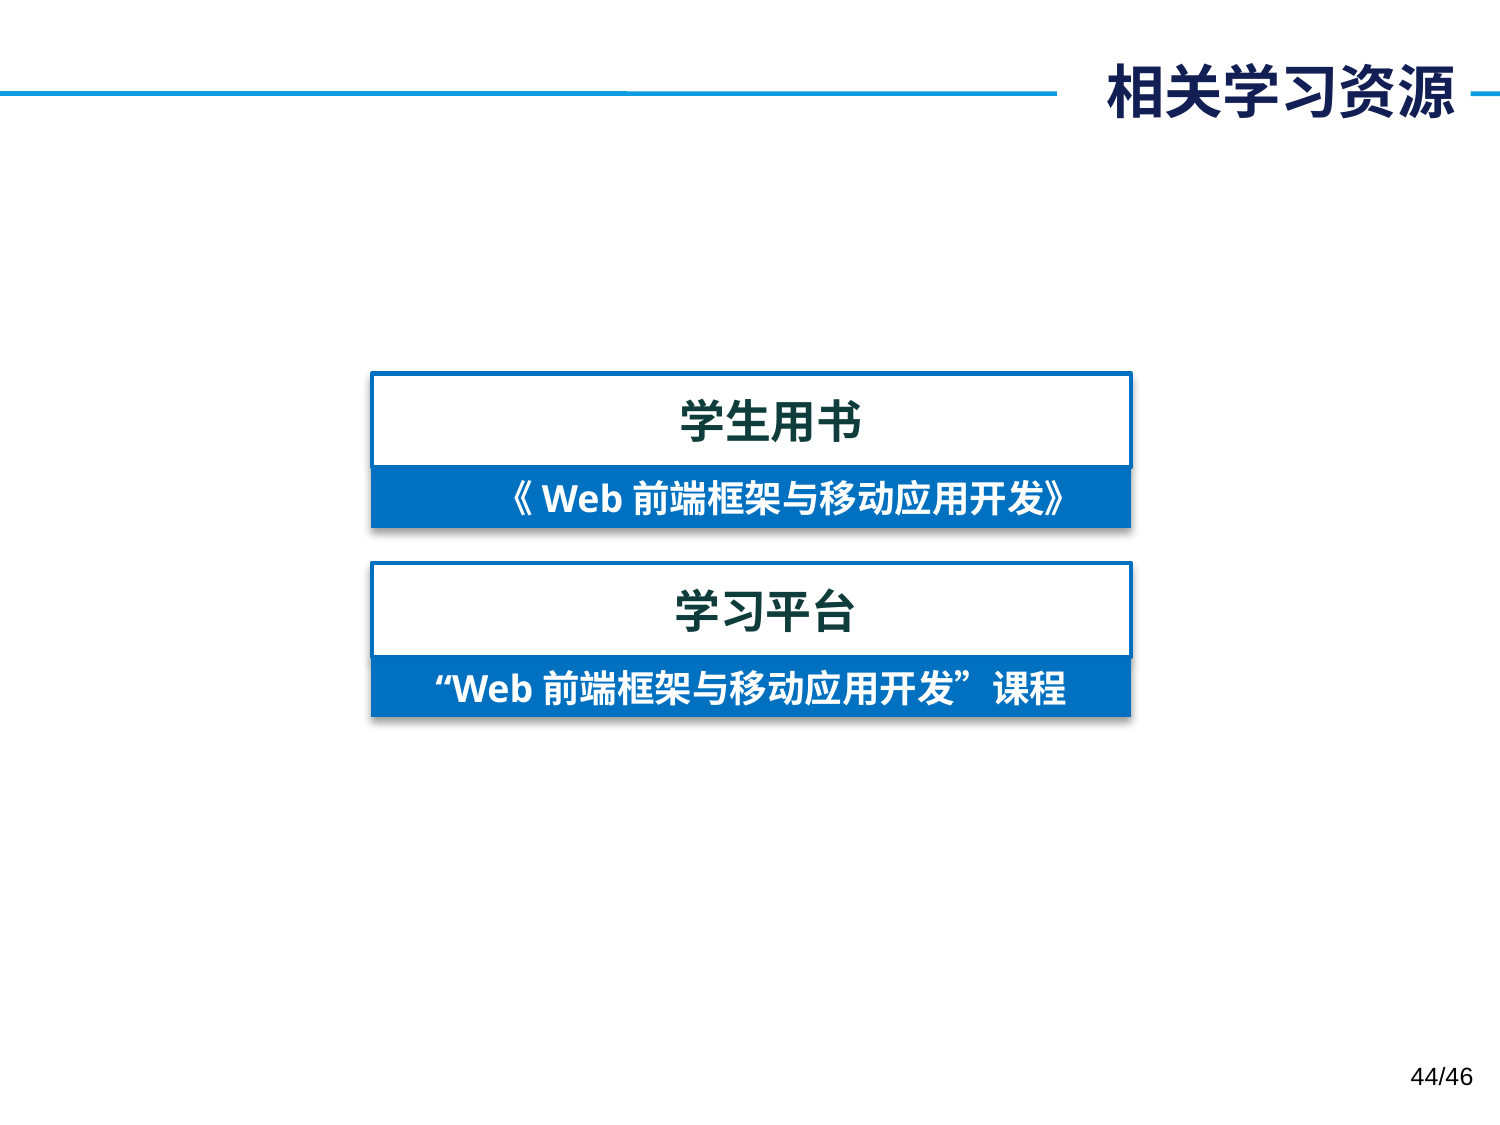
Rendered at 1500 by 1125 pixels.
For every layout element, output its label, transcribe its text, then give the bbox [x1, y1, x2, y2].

slide_number 44/46 [1138, 1053, 1489, 1114]
text_box “Web前端框架与移动应用开发”课程 [371, 657, 1131, 717]
text_box 《Web前端框架与移动应用开发》 [371, 467, 1131, 528]
title 相关学习资源 [1057, 46, 1471, 133]
text_box 学习平台 [370, 561, 1133, 658]
text_box 学生用书 [370, 371, 1133, 469]
